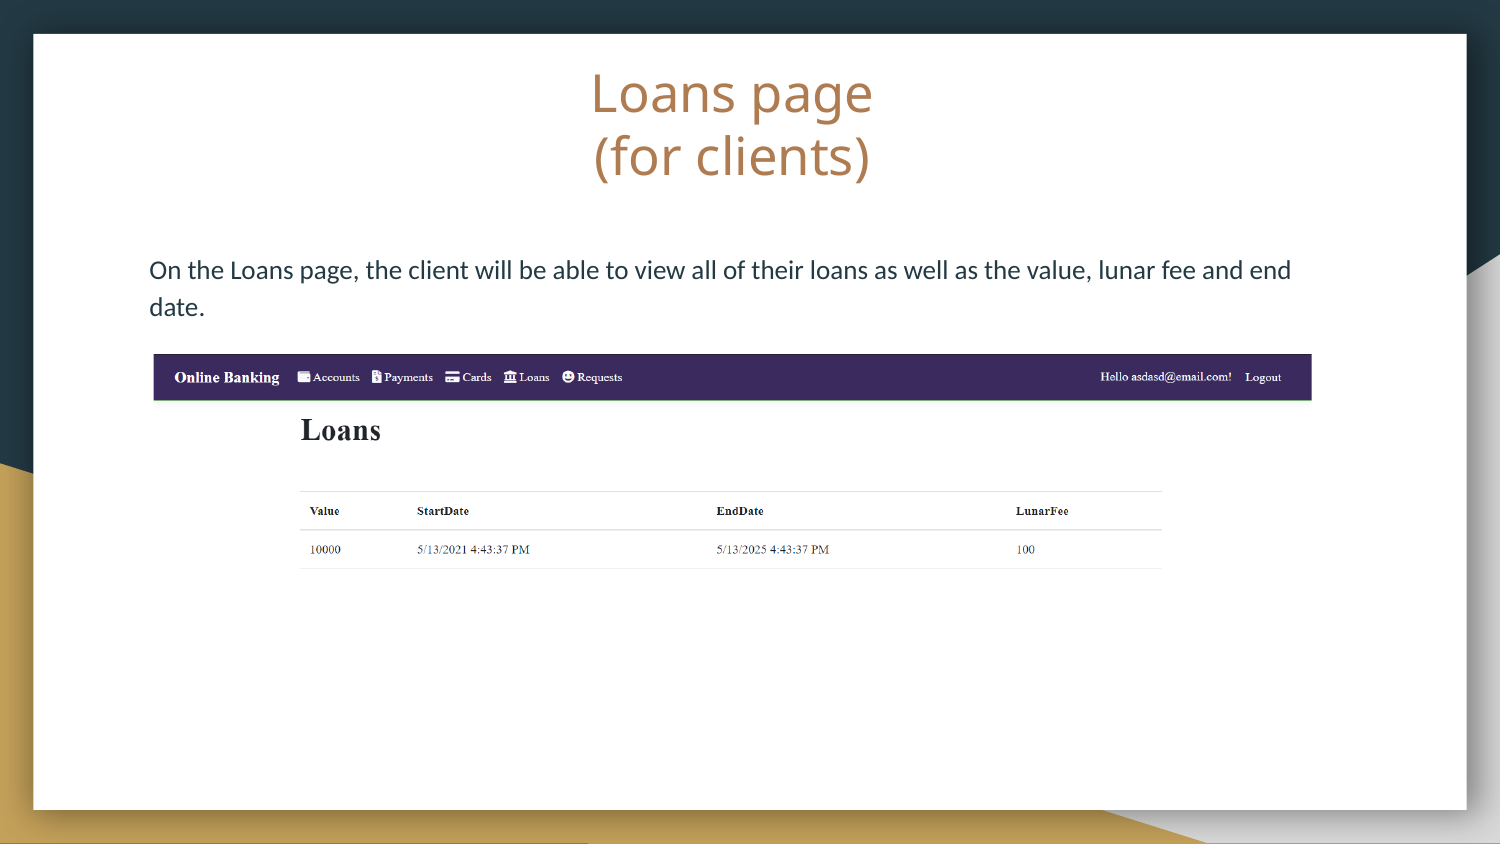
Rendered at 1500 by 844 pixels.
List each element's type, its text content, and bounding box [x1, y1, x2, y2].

title Loans page (for clients) [117, 45, 1349, 202]
picture [153, 353, 1312, 569]
list On the Loans page, the client will be able to view all of their loans as well as the value, lunar fee and end date. [134, 232, 1366, 355]
